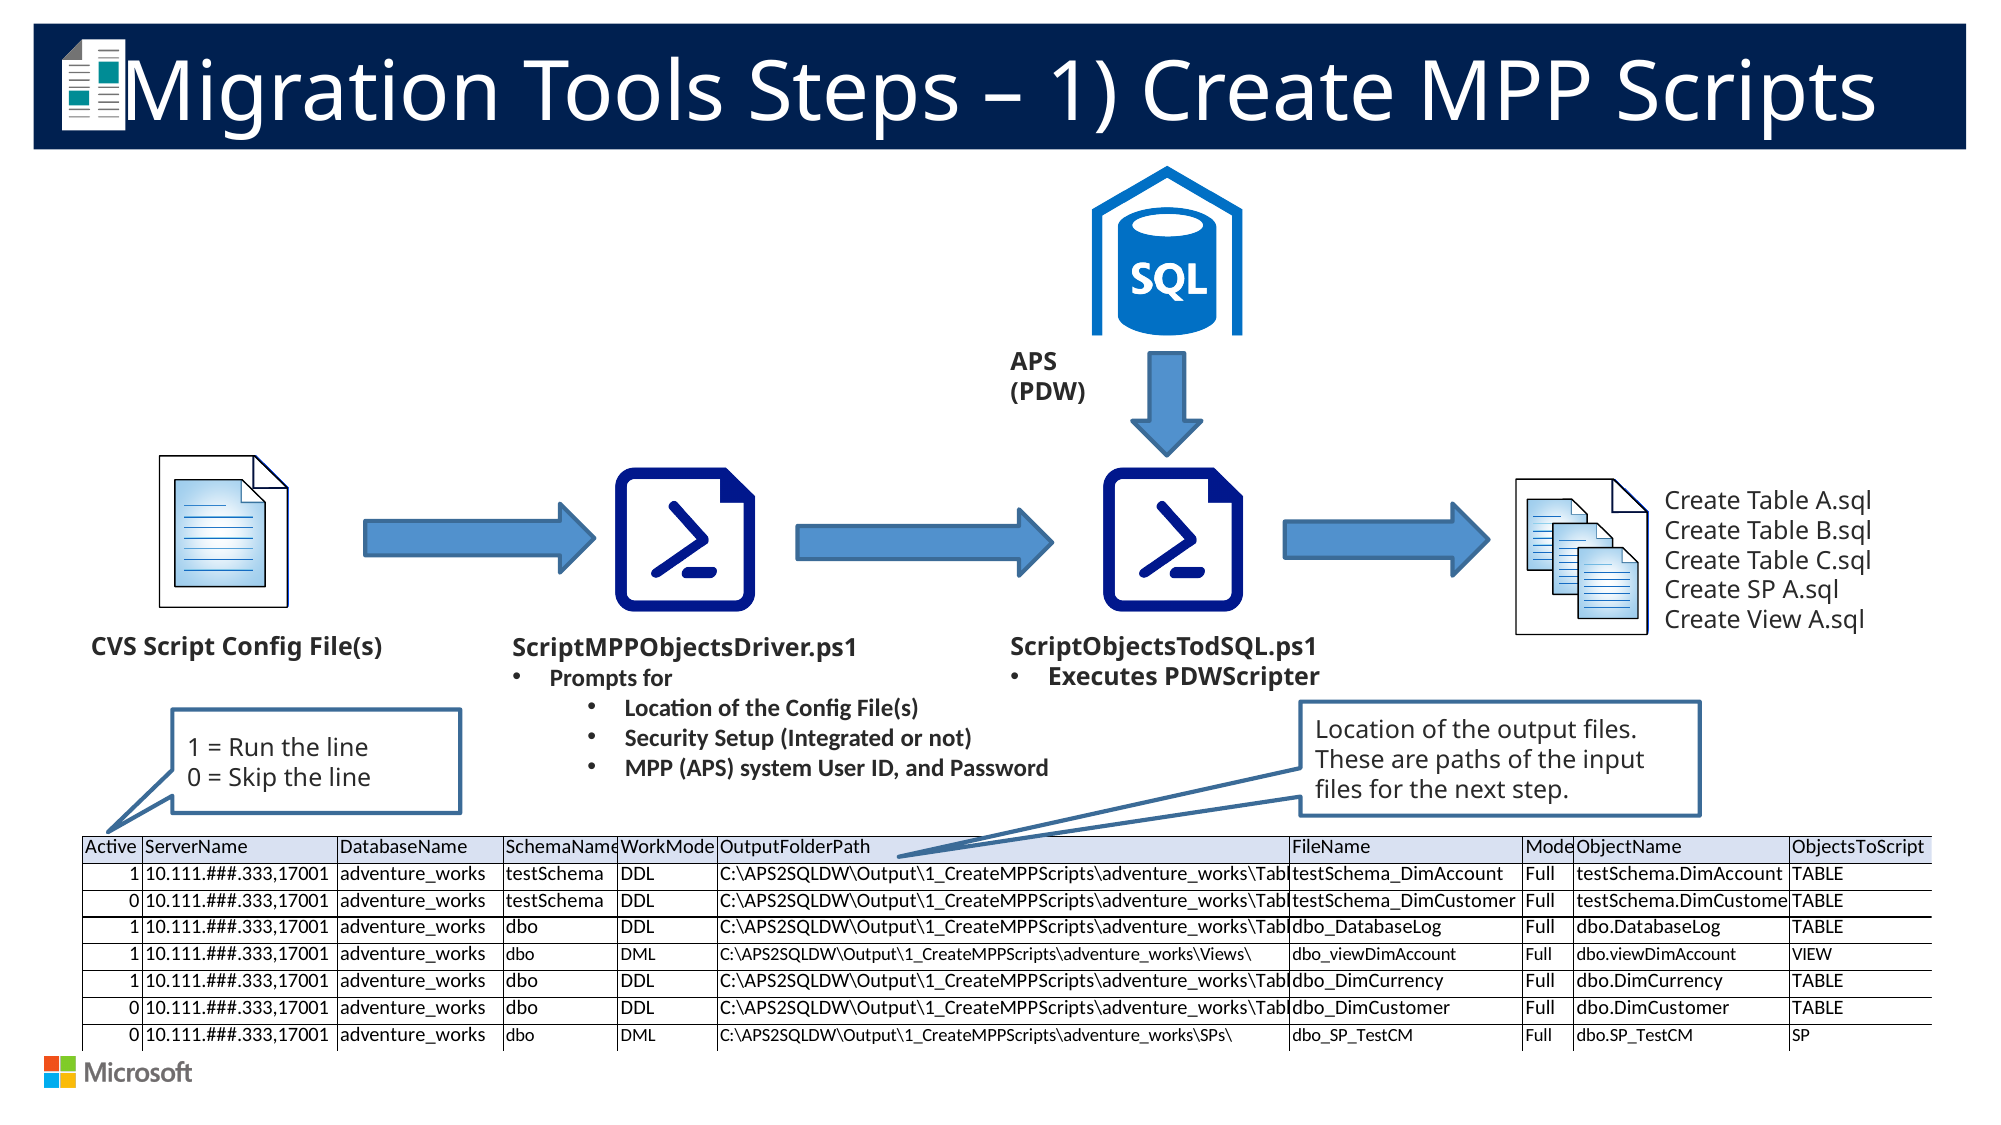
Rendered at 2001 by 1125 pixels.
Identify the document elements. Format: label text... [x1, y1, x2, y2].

text_box ScriptObjectsTodSQL.ps1 Executes PDWScripter [995, 623, 1547, 698]
text_box [1284, 503, 1489, 576]
picture [612, 466, 758, 613]
picture [156, 452, 290, 610]
text_box CVS Script Config File(s) [76, 623, 423, 668]
text_box [365, 503, 595, 573]
text_box [1132, 353, 1202, 456]
text_box Migration Tools Steps – 1) Create MPP Scripts [33, 23, 1967, 150]
picture [81, 835, 1933, 1052]
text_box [61, 39, 126, 131]
picture [1100, 466, 1246, 613]
picture [1081, 164, 1253, 337]
picture [1512, 475, 1650, 637]
text_box ScriptMPPObjectsDriver.ps1 Prompts for Location of the Config File(s) Security Setup (Integrated or not) MPP (APS) system User ID, and Password [497, 623, 1101, 789]
text_box Location of the output files. These are paths of the input files for the next step. [997, 701, 1700, 835]
text_box Create Table A.sql Create Table B.sql Create Table C.sql Create SP A.sql Create View A.sql [1649, 476, 1933, 642]
text_box [797, 509, 1053, 576]
text_box APS (PDW) [995, 338, 1153, 413]
text_box 1 = Run the line 0 = Skip the line [107, 709, 461, 833]
picture [44, 1056, 192, 1088]
